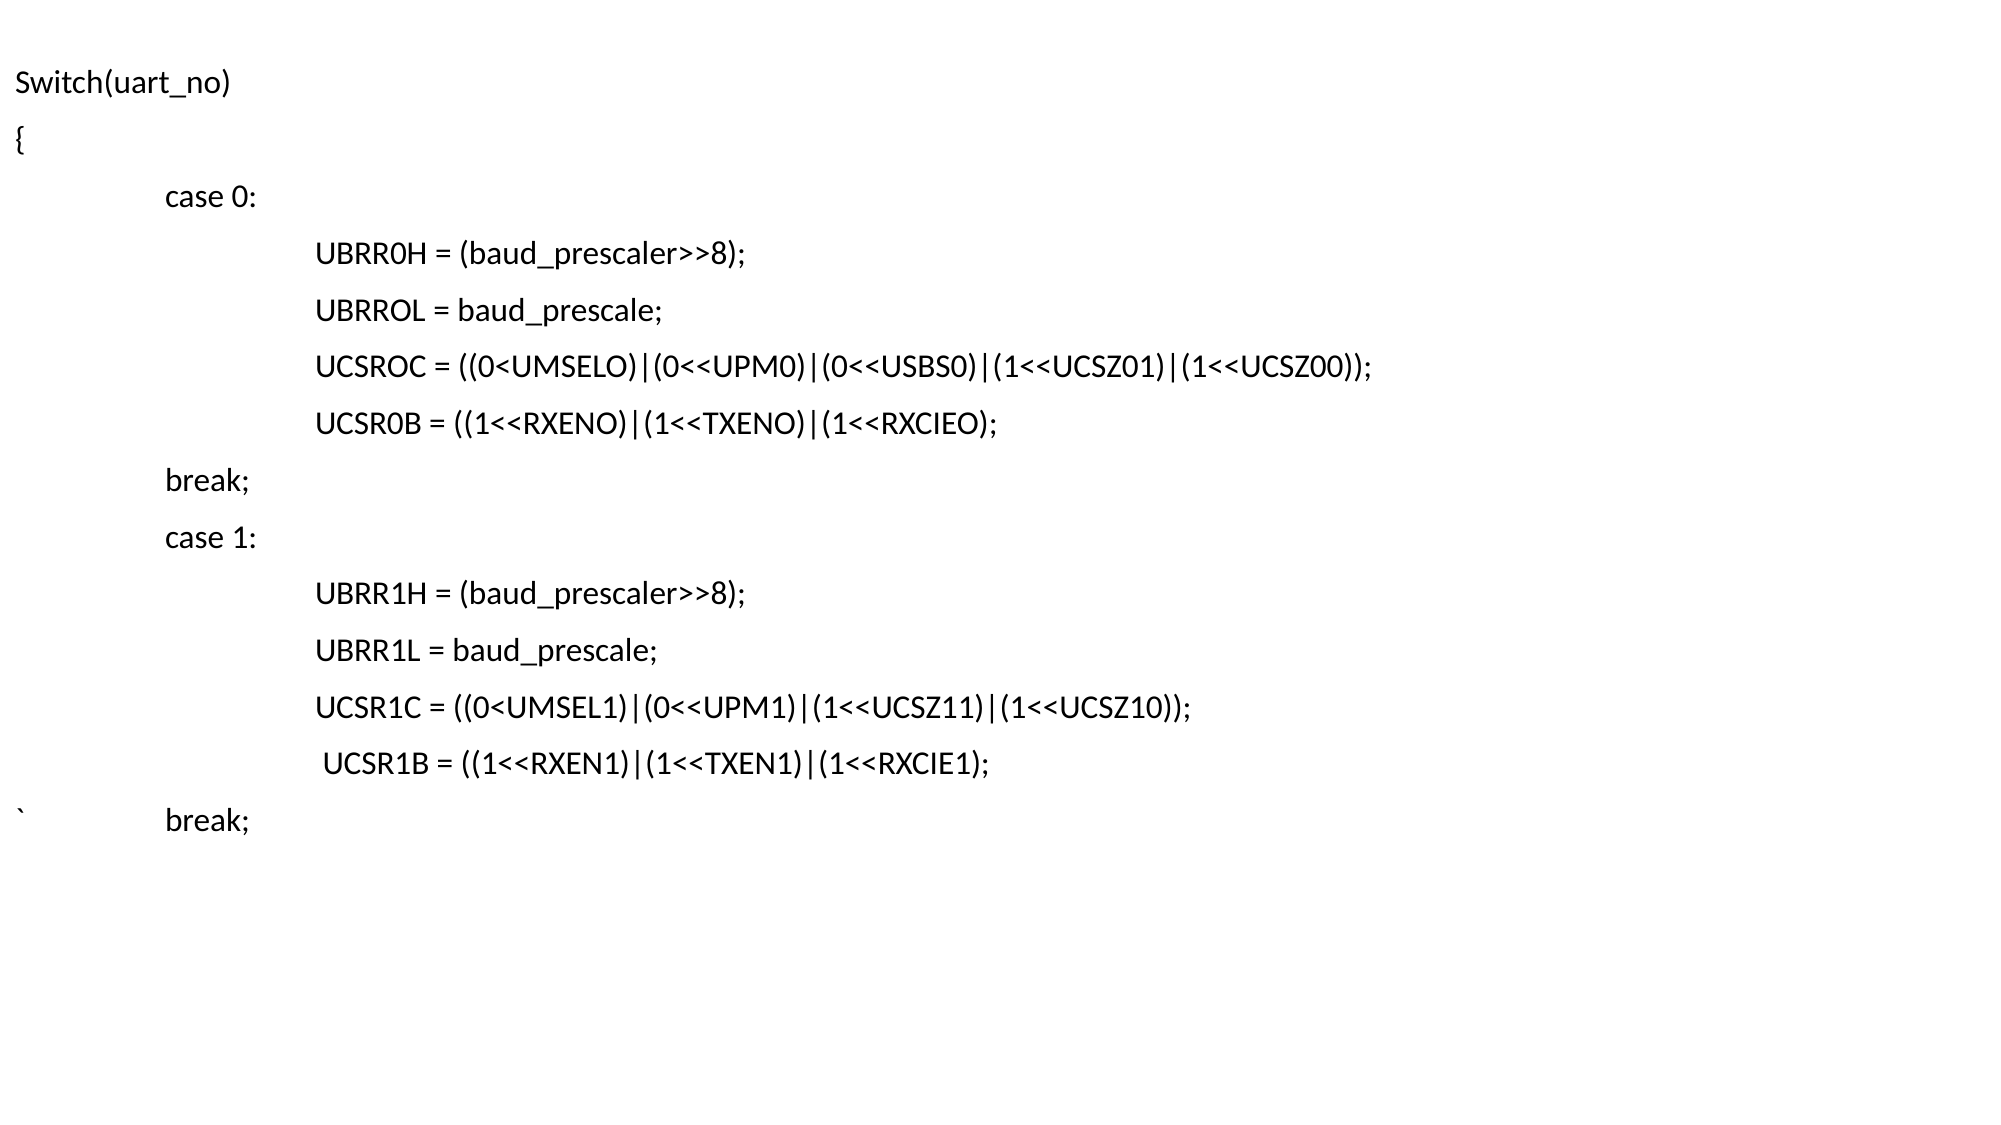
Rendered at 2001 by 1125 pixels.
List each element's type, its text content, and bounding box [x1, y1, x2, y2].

list Switch(uart_no) { case 0: UBRR0H = (baud_prescaler>>8); UBRROL = baud_prescale; UCSROC = ((0<UMSELO)|(0<<UPM0)|(0<<USBS0)|(1<<UCSZ01)|(1<<UCSZ00)); UCSR0B = ((1<<RXENO)|(1<<TXENO)|(1<<RXCIEO); break; case 1: UBRR1H = (baud_prescaler>>8); UBRR1L = baud_prescale; UCSR1C = ((0<UMSEL1)|(0<<UPM1)|(1<<UCSZ11)|(1<<UCSZ10)); UCSR1B = ((1<<RXEN1)|(1<<TXEN1)|(1<<RXCIE1); ` break; [0, 57, 1725, 1014]
